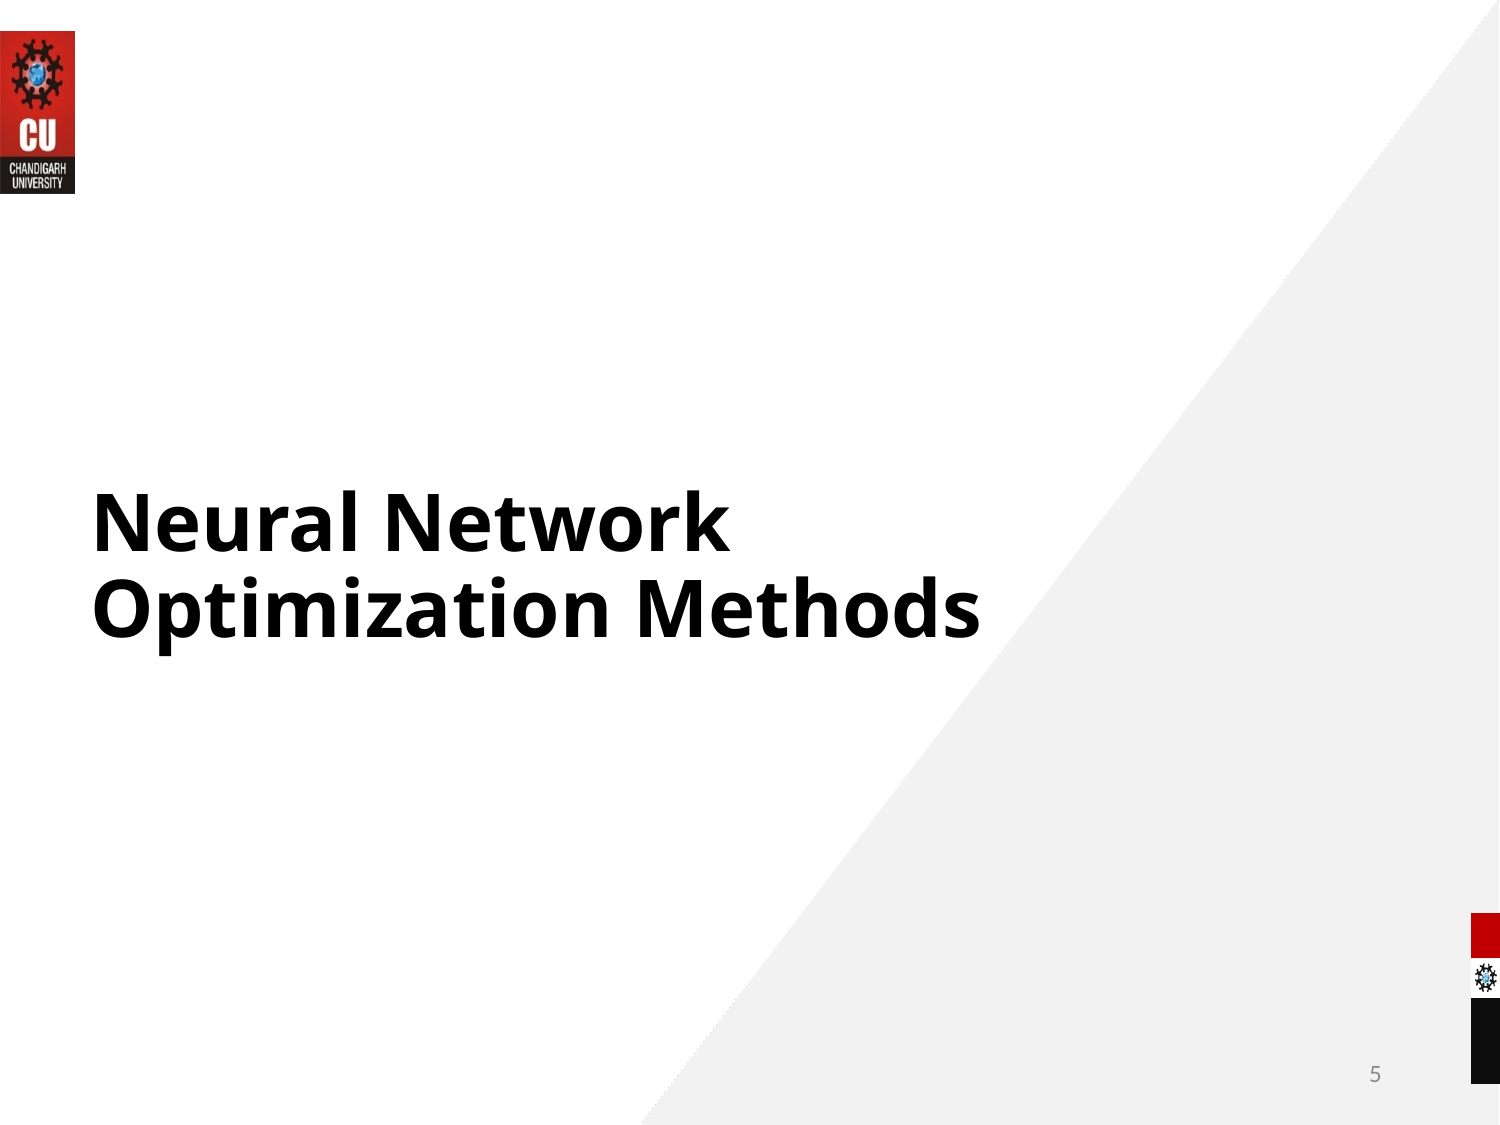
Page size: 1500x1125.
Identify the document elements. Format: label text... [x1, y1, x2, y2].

picture [0, 0, 1500, 1125]
slide_number 5 [1059, 1042, 1397, 1103]
title Neural Network Optimization Methods [75, 474, 1425, 663]
